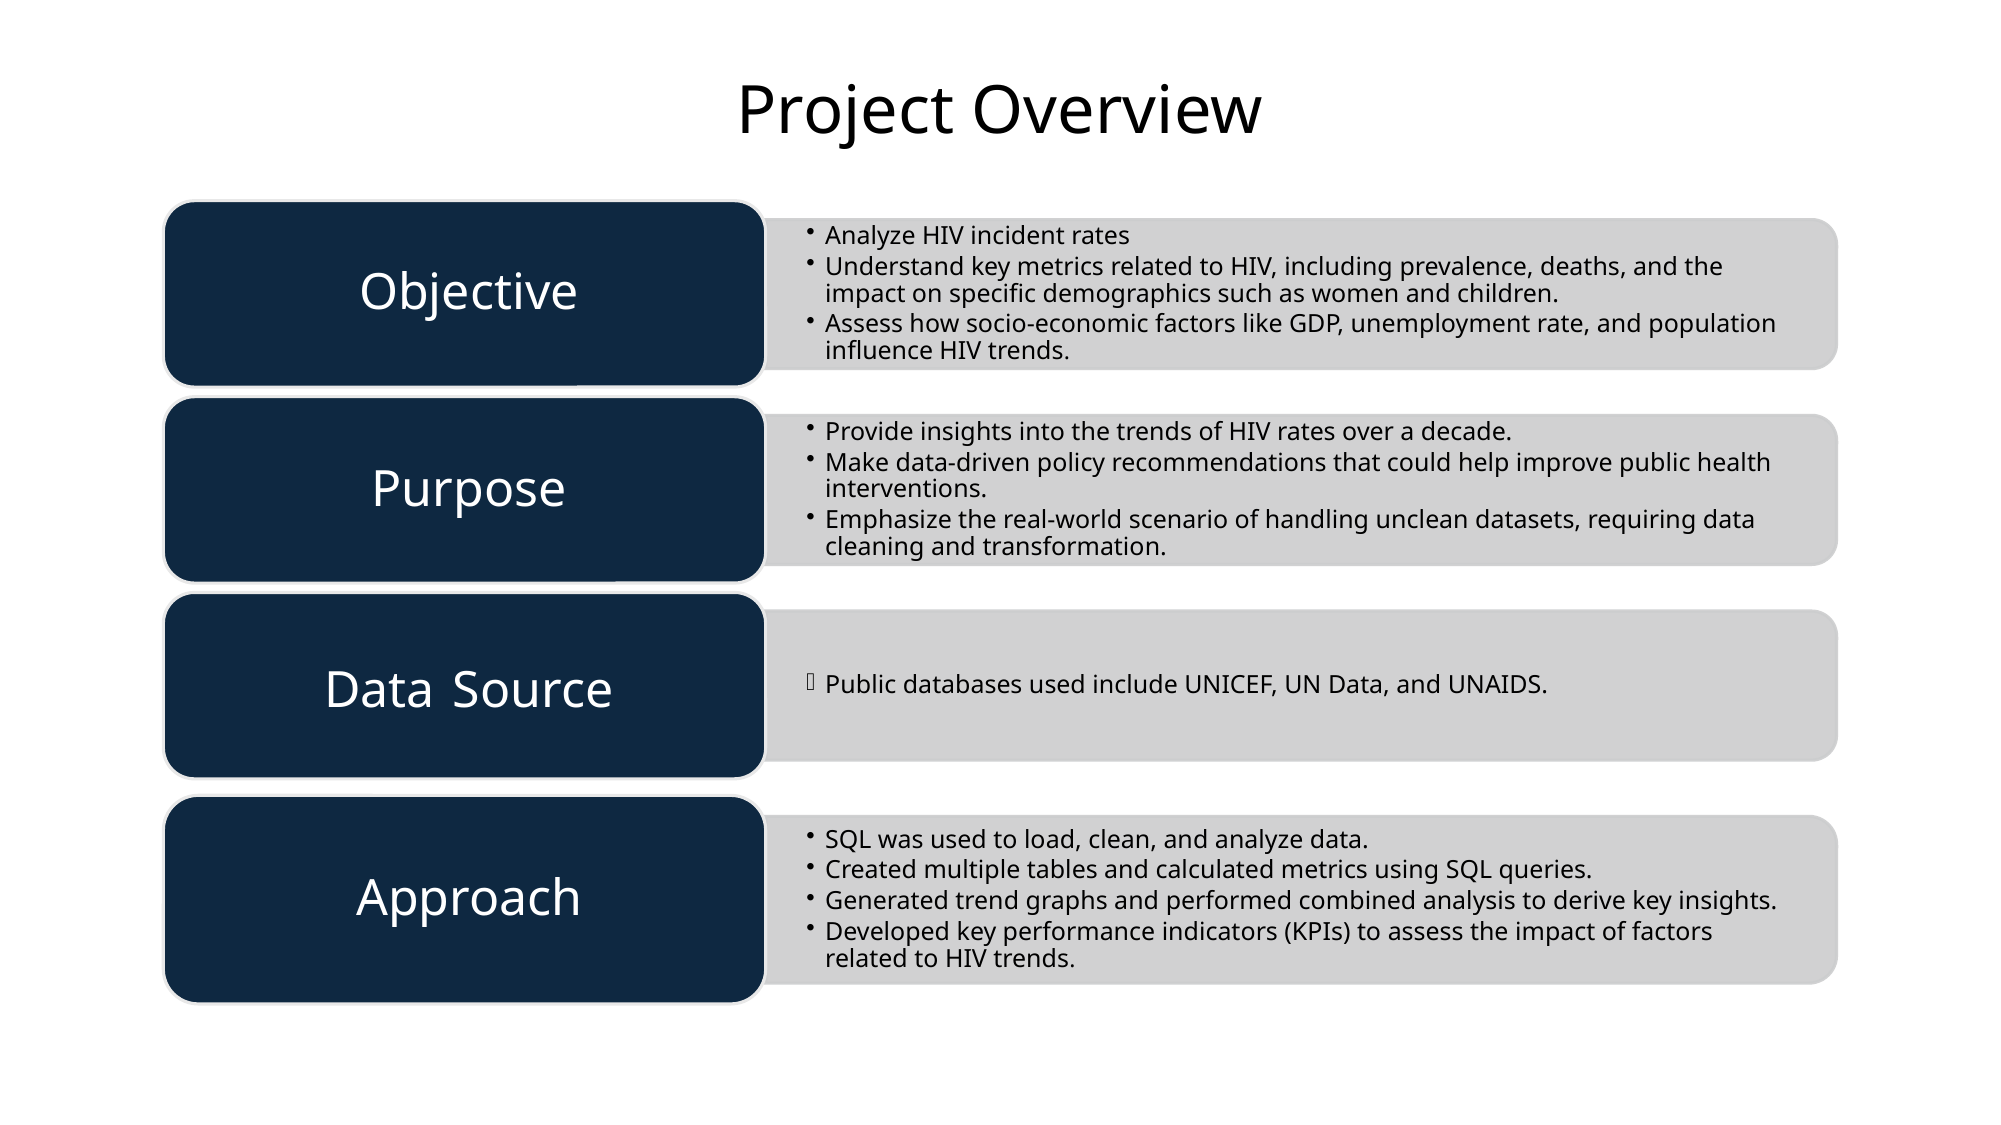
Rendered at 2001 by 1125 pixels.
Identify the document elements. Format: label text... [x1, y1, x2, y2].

title Project Overview [137, 3, 1863, 221]
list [162, 200, 1837, 780]
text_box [162, 794, 1837, 1005]
